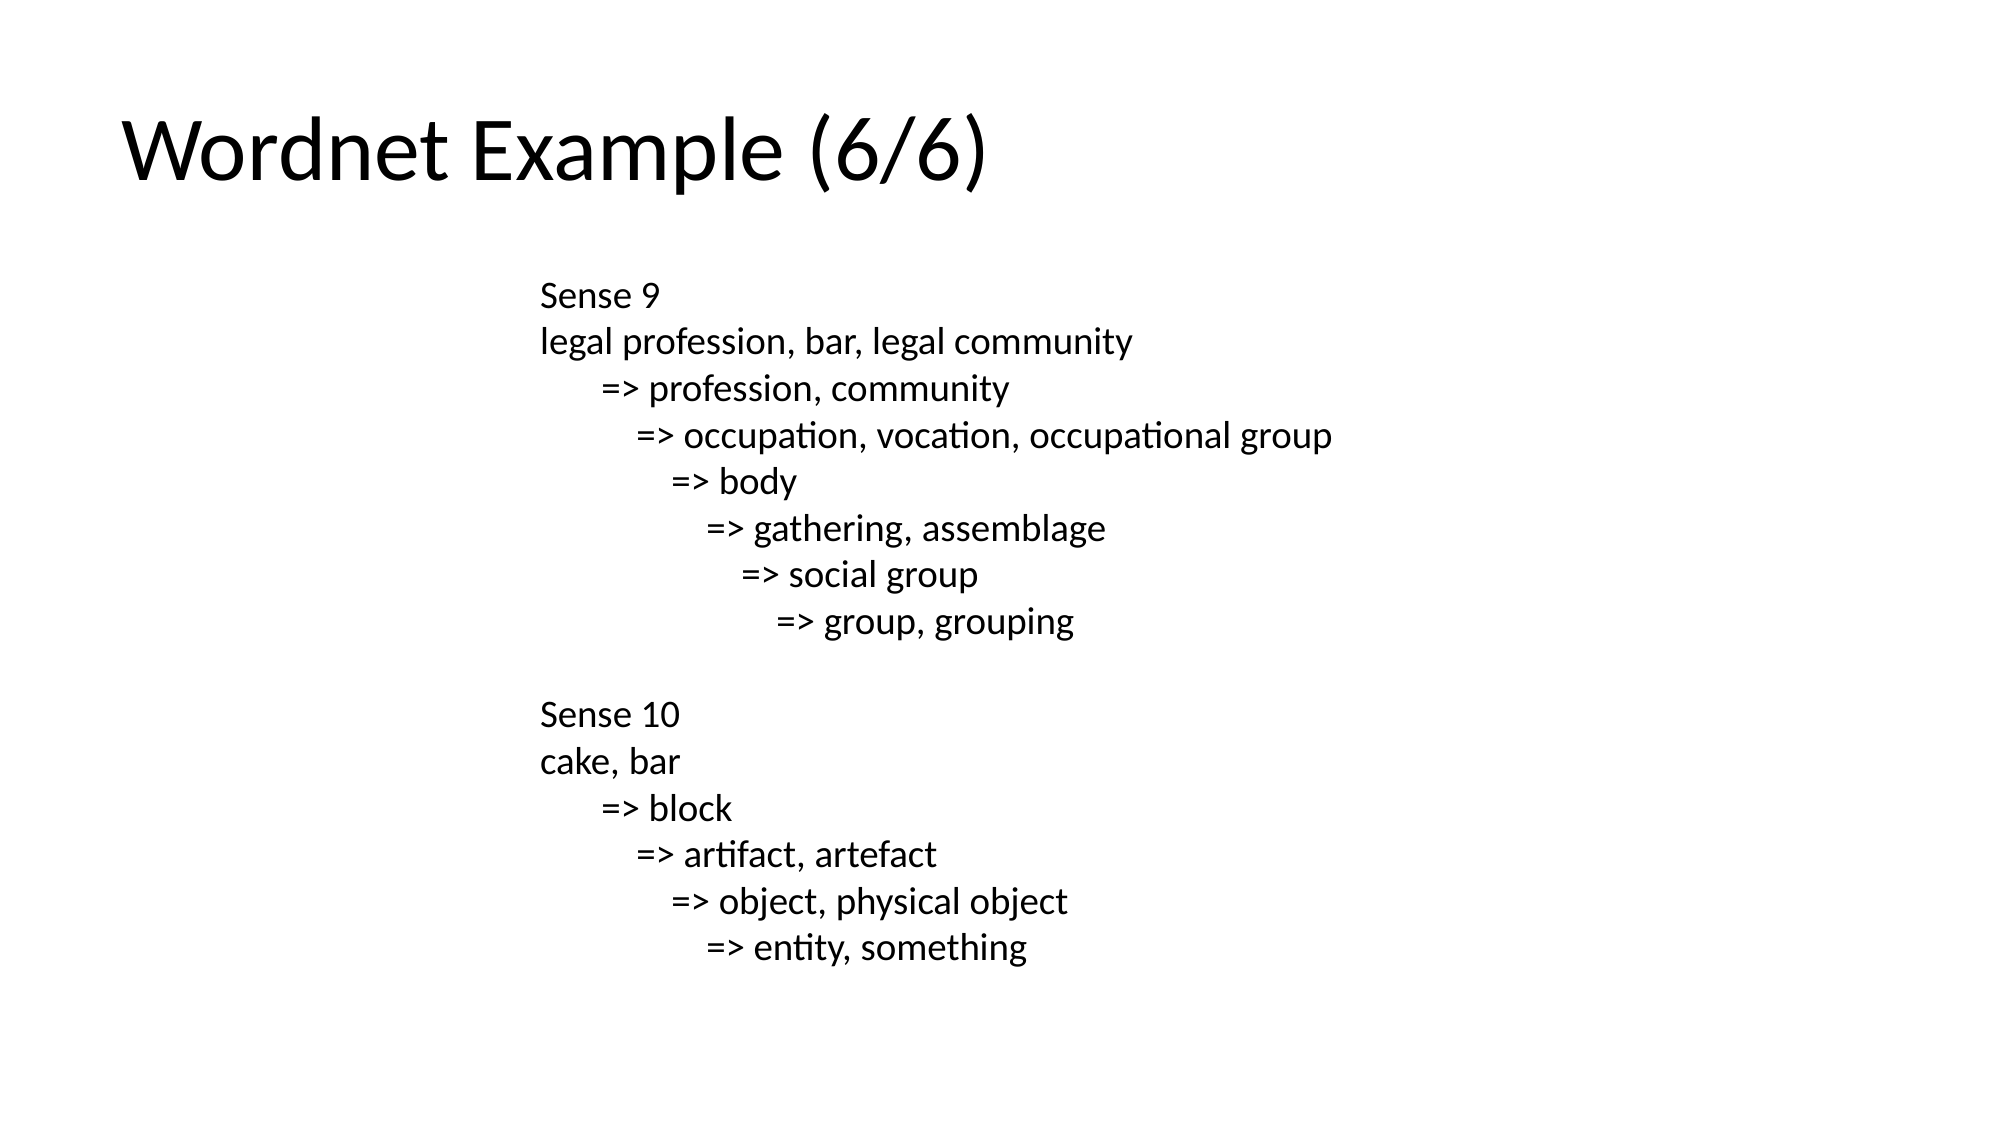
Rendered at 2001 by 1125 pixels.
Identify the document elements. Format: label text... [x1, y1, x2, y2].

title Wordnet Example (6/6) [106, 42, 1832, 260]
text_box Sense 9 legal profession, bar, legal community => profession, community => occupation, vocation, occupational group => body => gathering, assemblage => social group => group, grouping Sense 10 cake, bar => block => artifact, artefact => object, physical object => entity, something [525, 262, 1526, 976]
